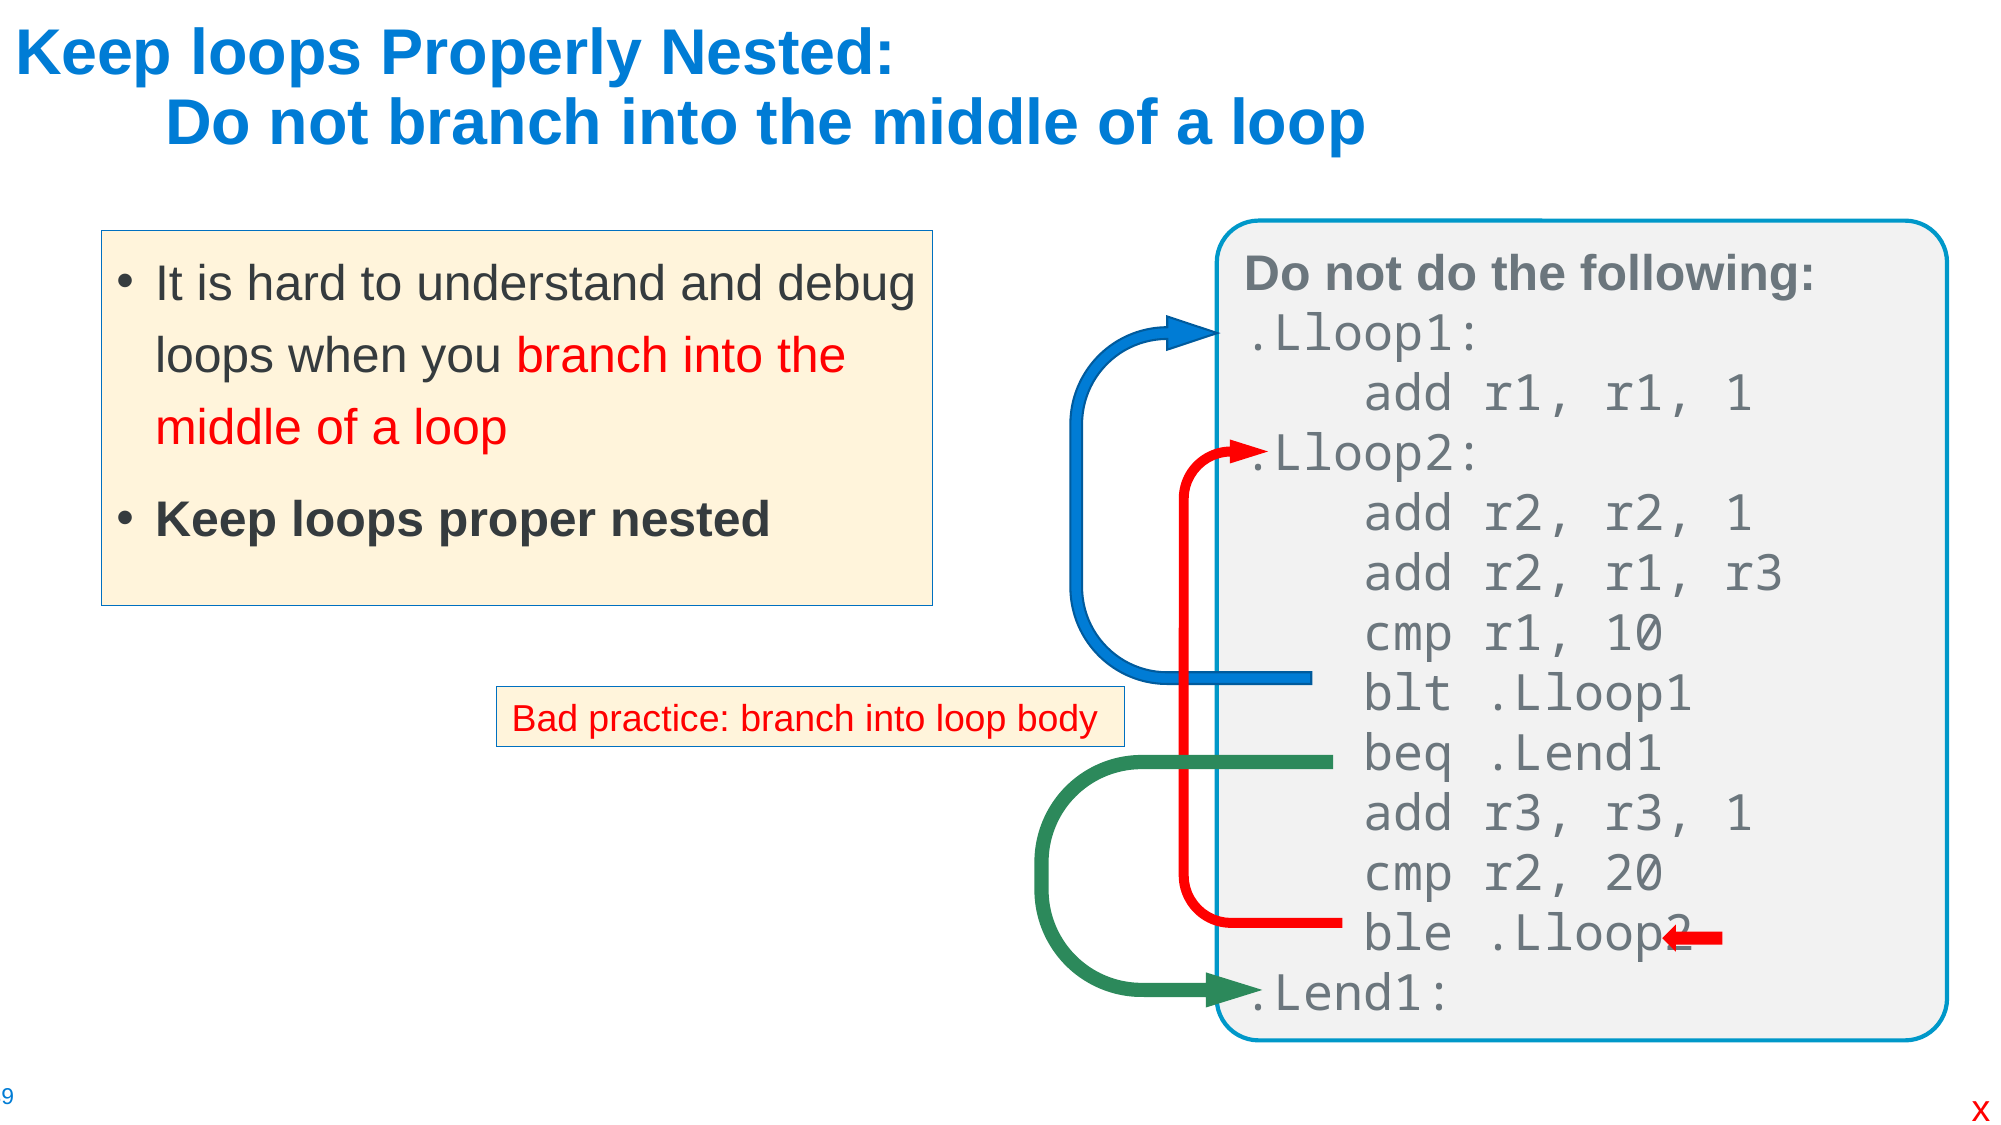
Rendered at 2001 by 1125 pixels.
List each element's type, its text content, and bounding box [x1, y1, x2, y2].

text_box [1178, 439, 1269, 754]
text_box x [1956, 1076, 2000, 1125]
text_box [1069, 315, 1221, 686]
text_box [1178, 770, 1343, 928]
list It is hard to understand and debug loops when you branch into the middle of a loop Keep loops proper nested [101, 230, 933, 606]
text_box [1662, 924, 1723, 952]
text_box [1189, 671, 1313, 686]
title Keep loops Properly Nested: Do not branch into the middle of a loop [0, 75, 1967, 166]
text_box [1034, 754, 1334, 1008]
text_box Bad practice: branch into loop body [496, 686, 1125, 747]
text_box Do not do the following: .Lloop1: add r1, r1, 1 .Lloop2: add r2, r2, 1 add r2, r1, r3 cmp r1, 10 blt .Lloop1 beq .Lend1 add r3, r3, 1 cmp r2, 20 ble .Lloop2 .Lend1: [1216, 220, 1948, 1041]
